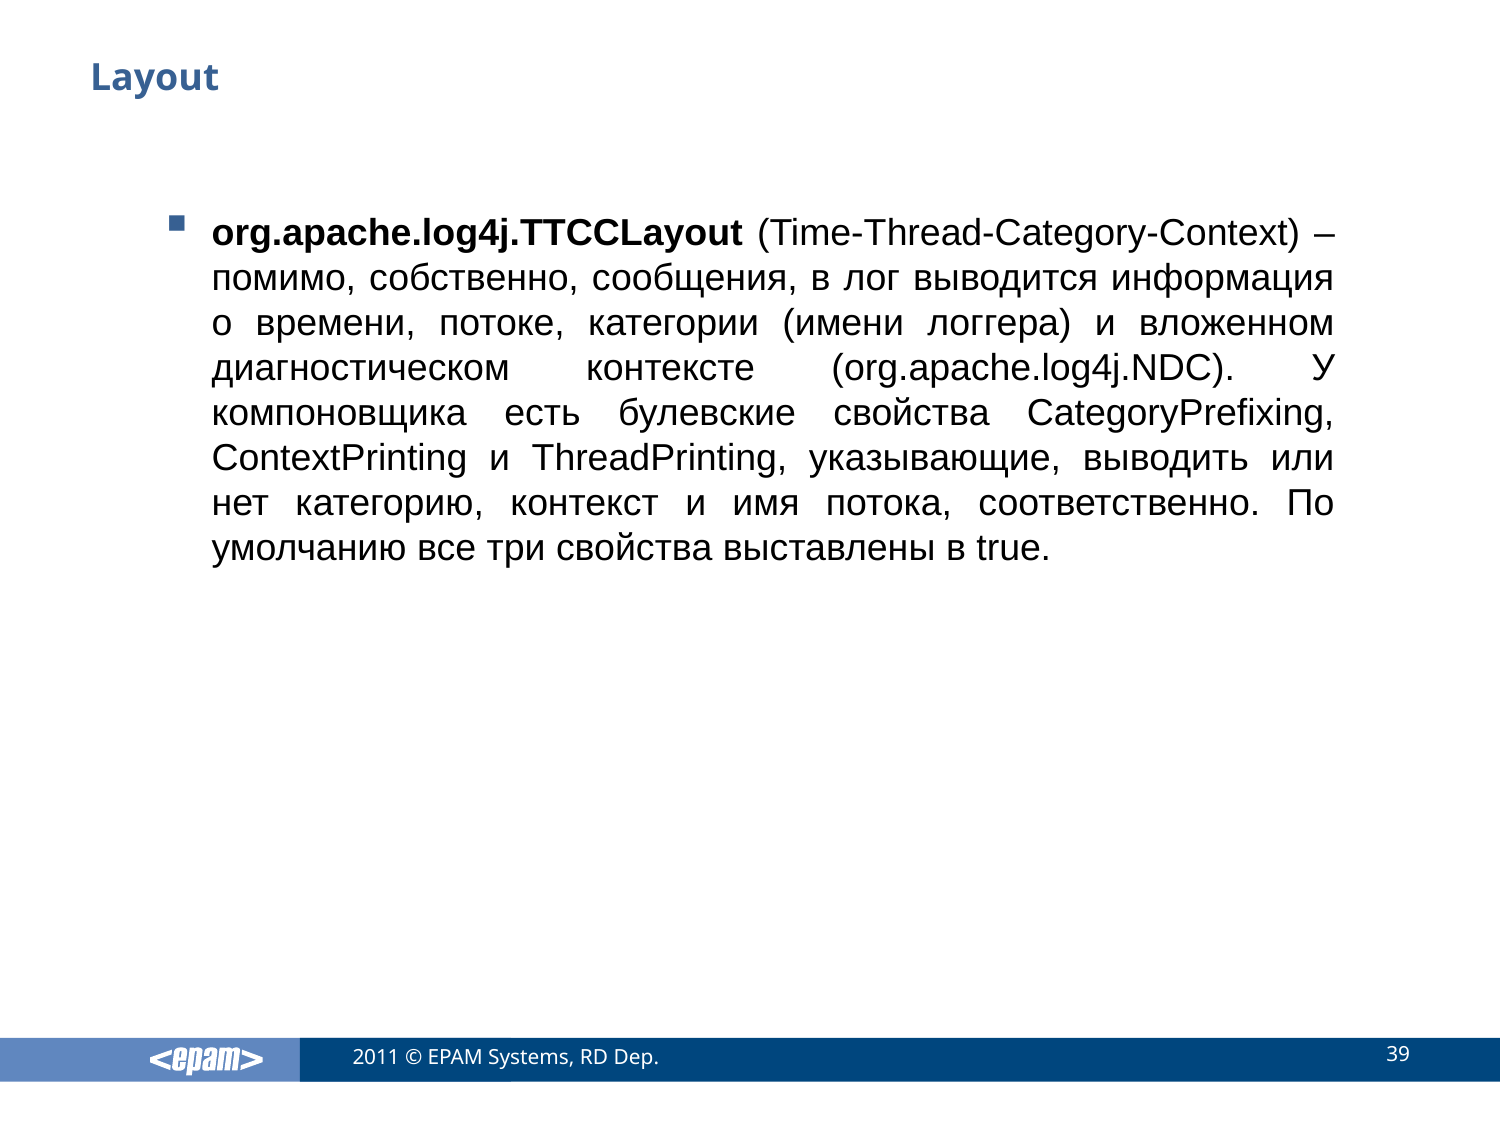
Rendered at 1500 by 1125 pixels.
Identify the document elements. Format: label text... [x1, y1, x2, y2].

footer 2011 © EPAM Systems, RD Dep. [337, 1028, 738, 1088]
title Layout [75, 45, 1425, 163]
slide_number 39 [1262, 1025, 1425, 1085]
list org.apache.log4j.TTCCLayout (Time-Thread-Category-Context) –помимо, собственно, сообщения, в лог выводится информация о времени, потоке, категории (имени логгера) и вложенном диагностическом контексте (org.apache.log4j.NDC). У компоновщика есть булевские свойства CategoryPrefixing, ContextPrinting и ThreadPrinting, указывающие, выводить или нет категорию, контекст и имя потока, соответственно. По умолчанию все три свойства выставлены в true. [150, 200, 1350, 988]
